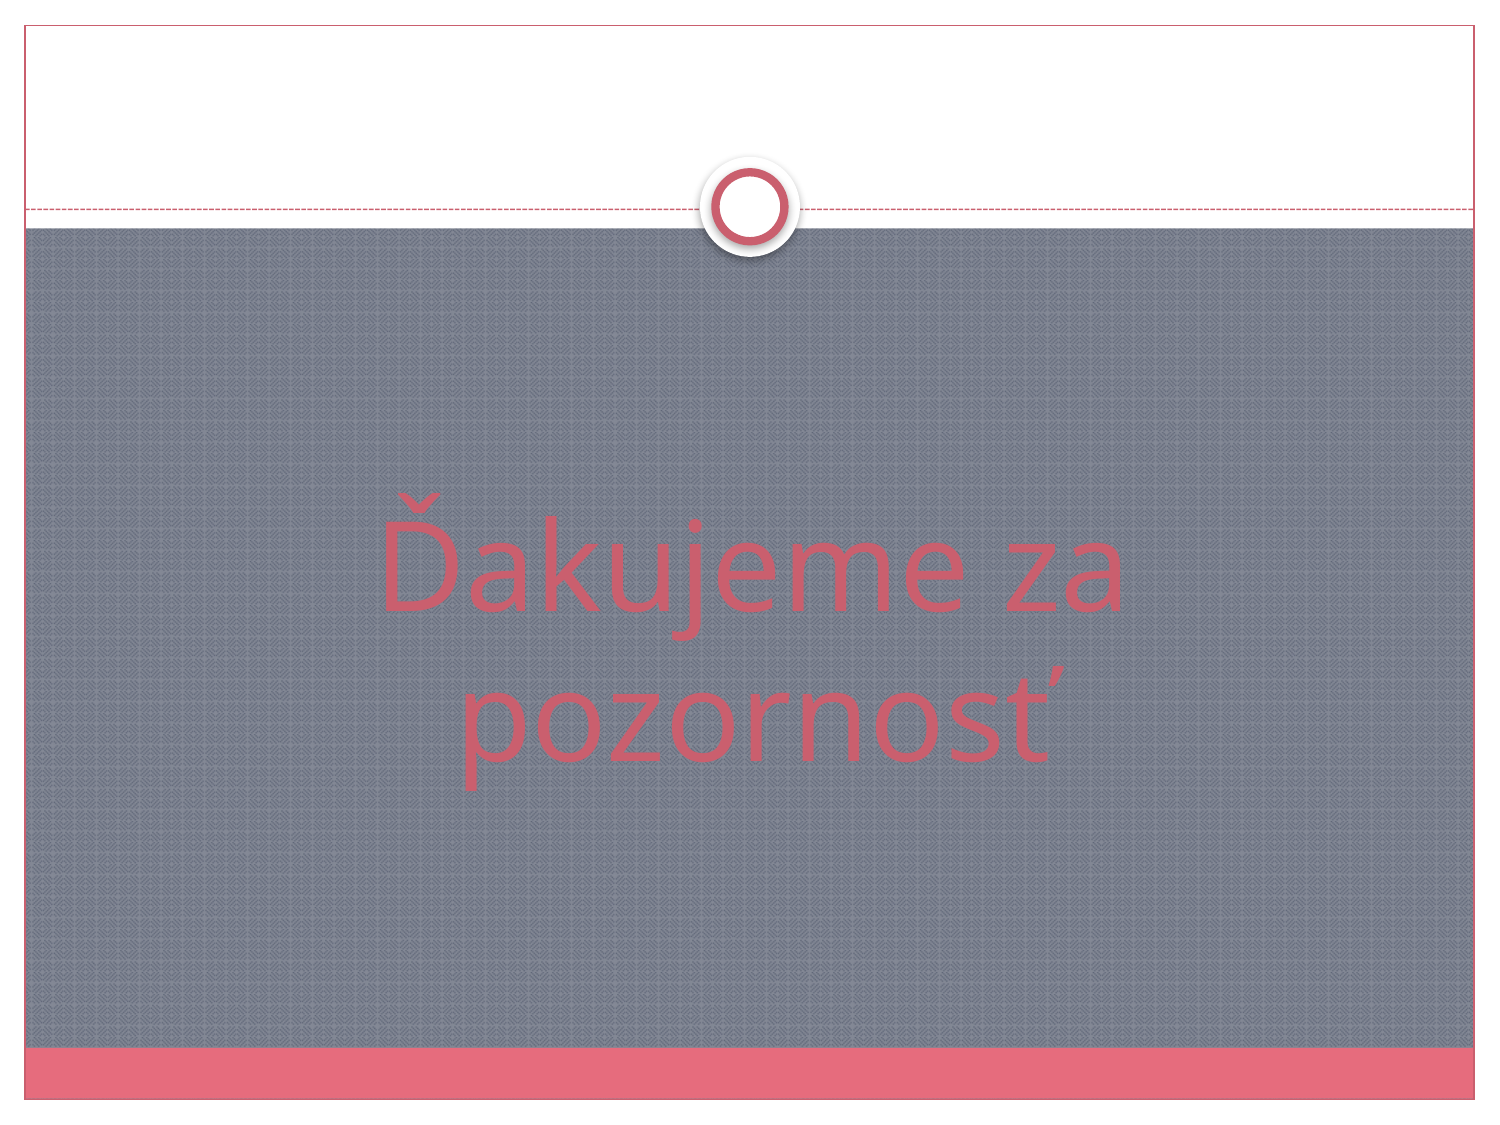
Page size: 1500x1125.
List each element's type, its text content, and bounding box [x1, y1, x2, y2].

title Ďakujeme za pozornosť [53, 574, 1454, 699]
